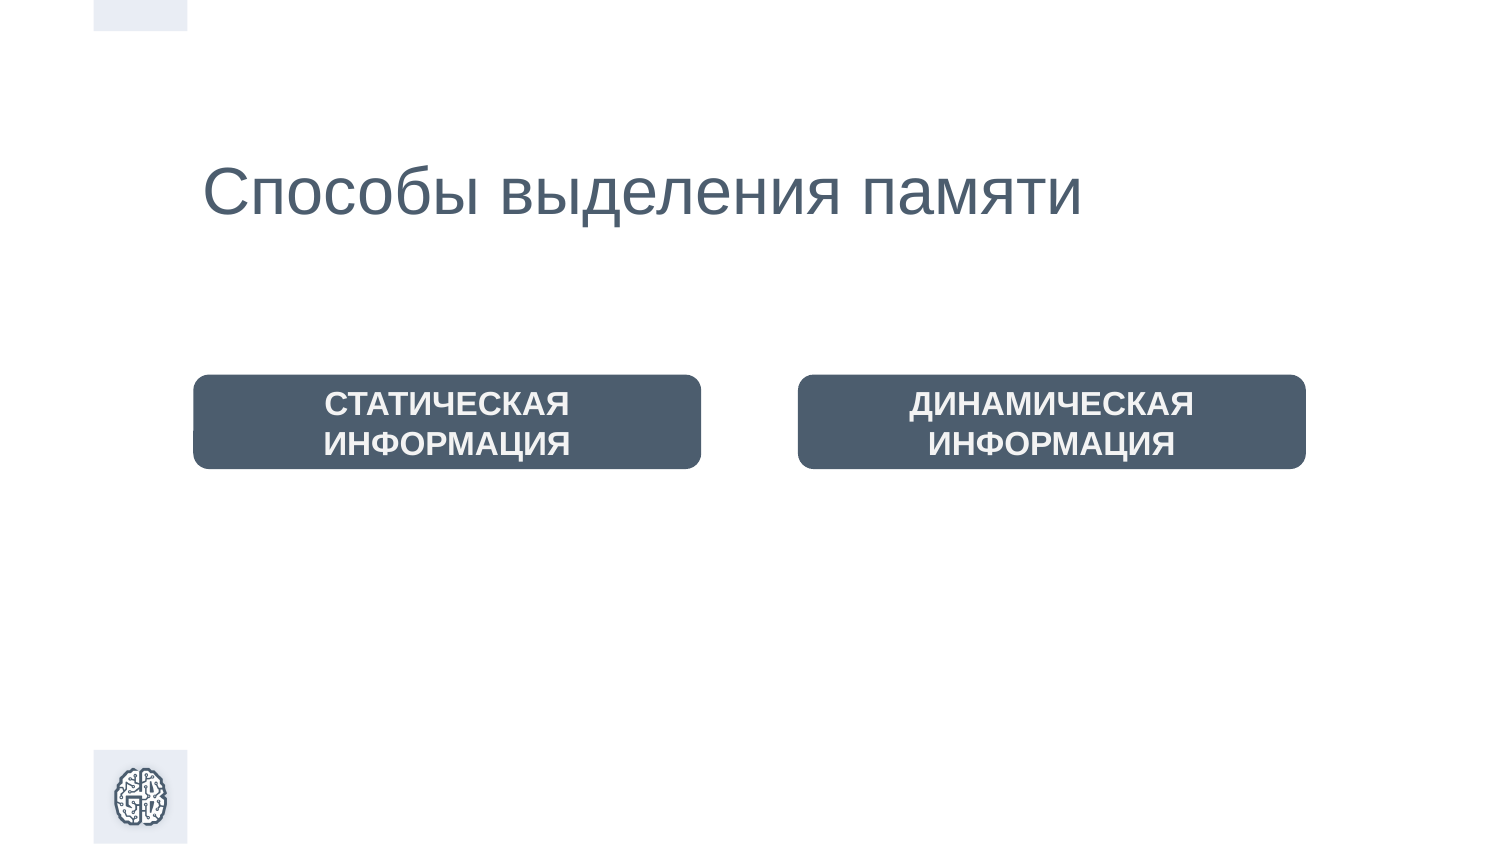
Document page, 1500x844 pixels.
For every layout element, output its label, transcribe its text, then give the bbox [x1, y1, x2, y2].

text_box ДИНАМИЧЕСКАЯ ИНФОРМАЦИЯ [797, 374, 1306, 470]
text_box СТАТИЧЕСКАЯ ИНФОРМАЦИЯ [193, 374, 702, 470]
text_box Способы выделения памяти [187, 93, 1312, 282]
picture [106, 760, 175, 834]
